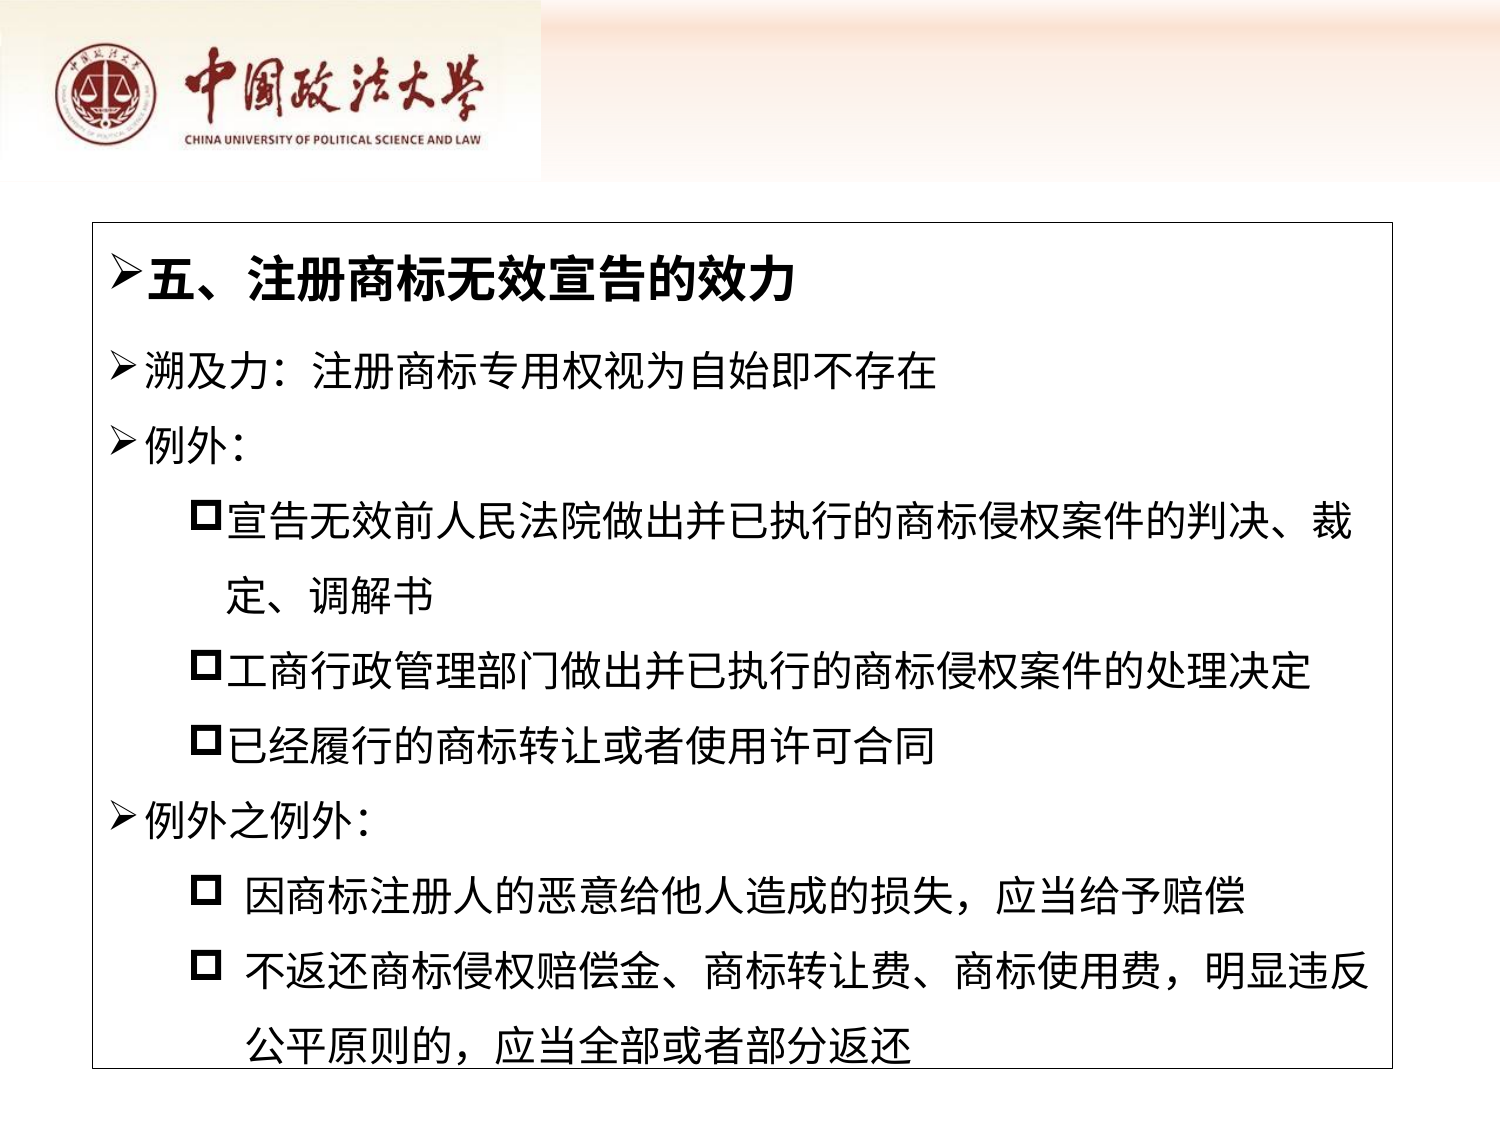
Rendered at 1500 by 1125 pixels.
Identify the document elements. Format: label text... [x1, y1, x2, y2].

list 五、注册商标无效宣告的效力 溯及力：注册商标专用权视为自始即不存在 例外： 宣告无效前人民法院做出并已执行的商标侵权案件的判决、裁定、调解书 工商行政管理部门做出并已执行的商标侵权案件的处理决定 已经履行的商标转让或者使用许可合同 例外之例外： 因商标注册人的恶意给他人造成的损失，应当给予赔偿 不返还商标侵权赔偿金、商标转让费、商标使用费，明显违反公平原则的，应当全部或者部分返还 [92, 222, 1393, 1069]
picture [0, 0, 1500, 182]
